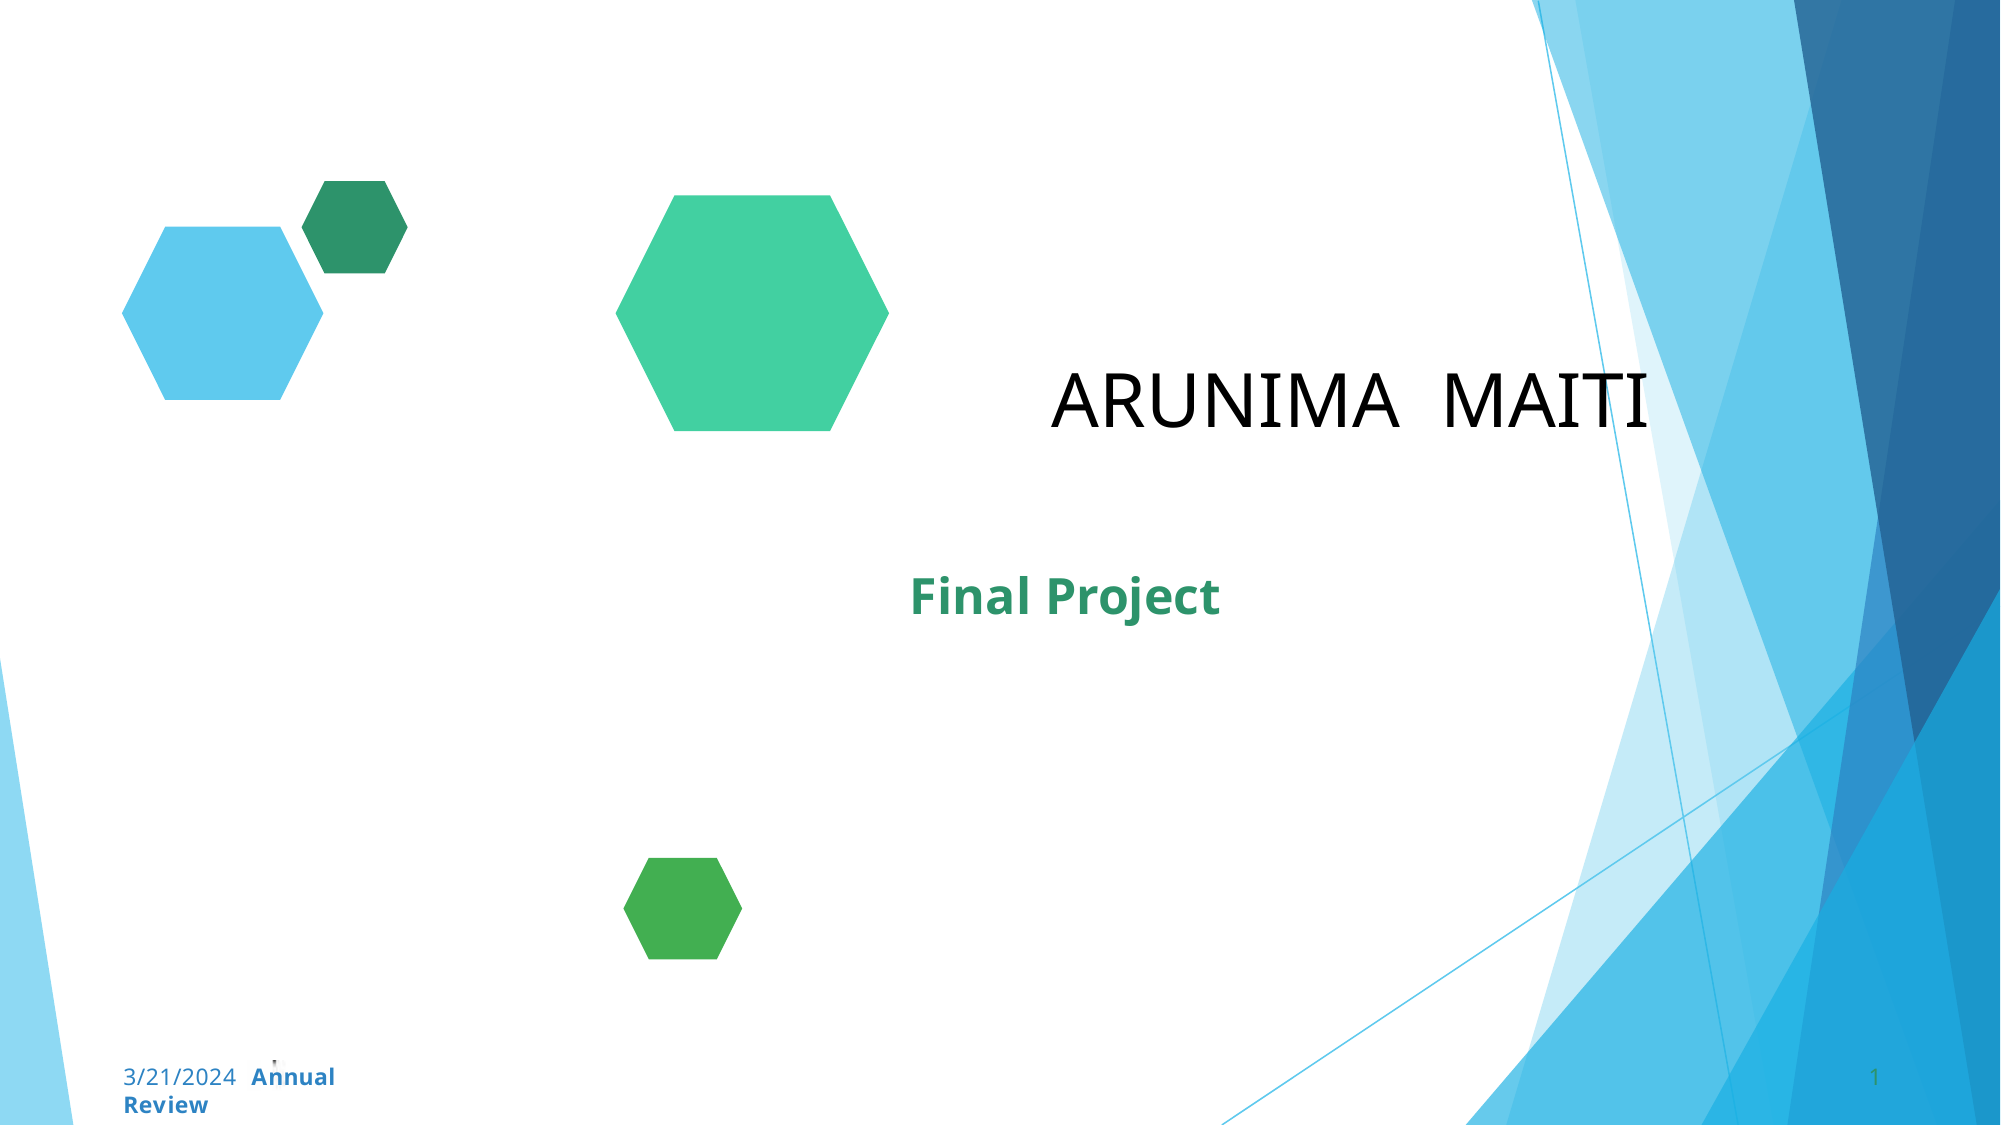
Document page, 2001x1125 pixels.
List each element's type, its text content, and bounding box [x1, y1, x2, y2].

text_box 3/21/2024 Annual Review [121, 1103, 417, 1118]
text_box Final Project [762, 562, 1575, 625]
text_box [121, 180, 408, 401]
title ARUNIMA MAITI [524, 349, 1675, 541]
picture [110, 1060, 463, 1094]
slide_number 1 [1862, 1061, 1888, 1125]
text_box [623, 857, 743, 960]
text_box [615, 195, 890, 349]
